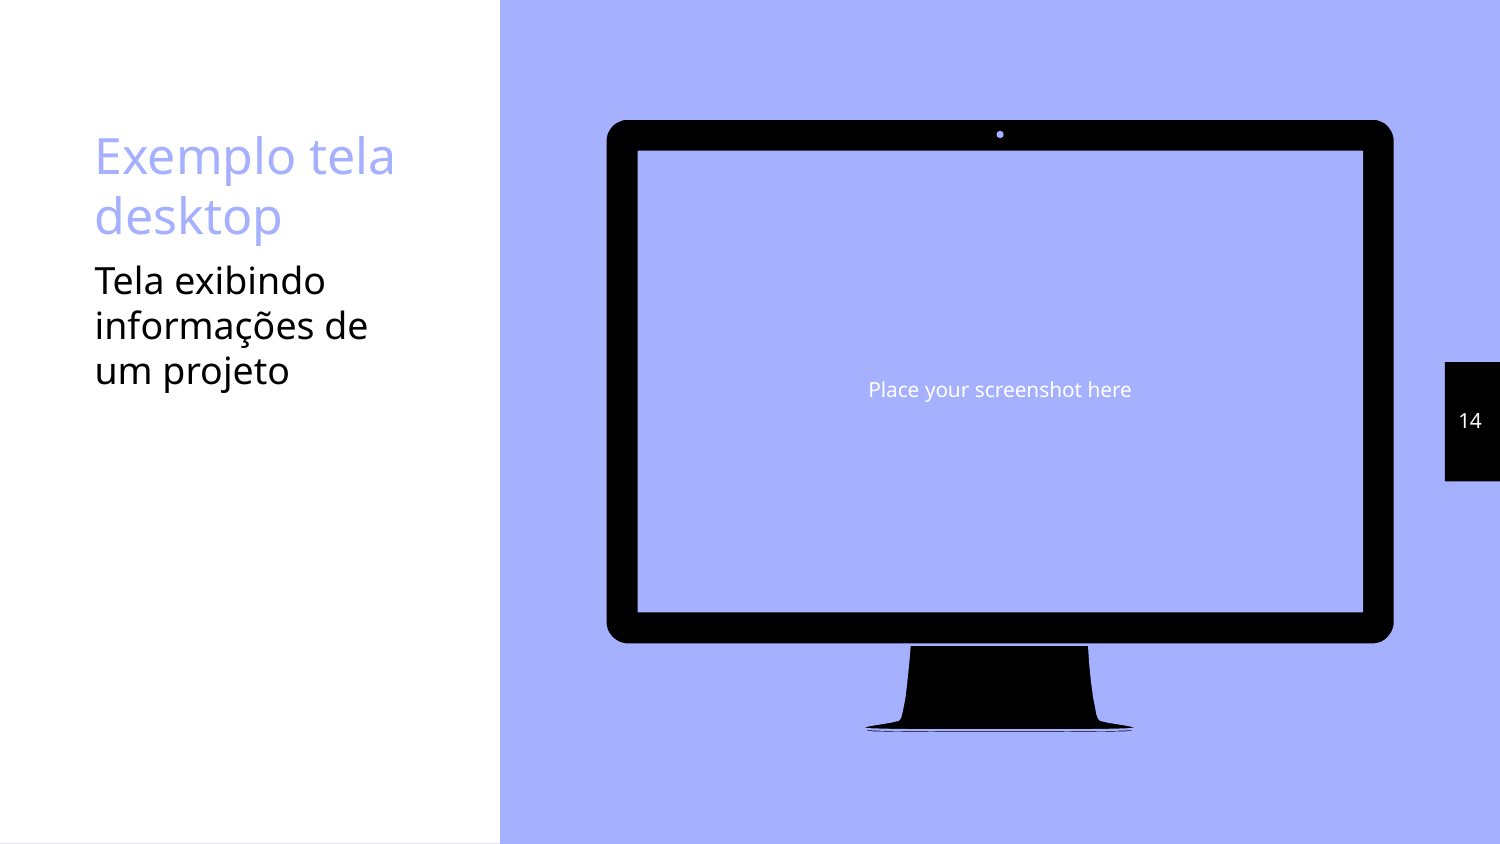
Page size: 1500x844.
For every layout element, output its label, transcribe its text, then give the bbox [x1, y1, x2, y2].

text_box [605, 118, 1395, 733]
text_box Place your screenshot here [638, 158, 1362, 620]
text_box Exemplo tela desktop Tela exibindo informações de um projeto [79, 110, 424, 724]
text_box <number> [1440, 362, 1500, 482]
